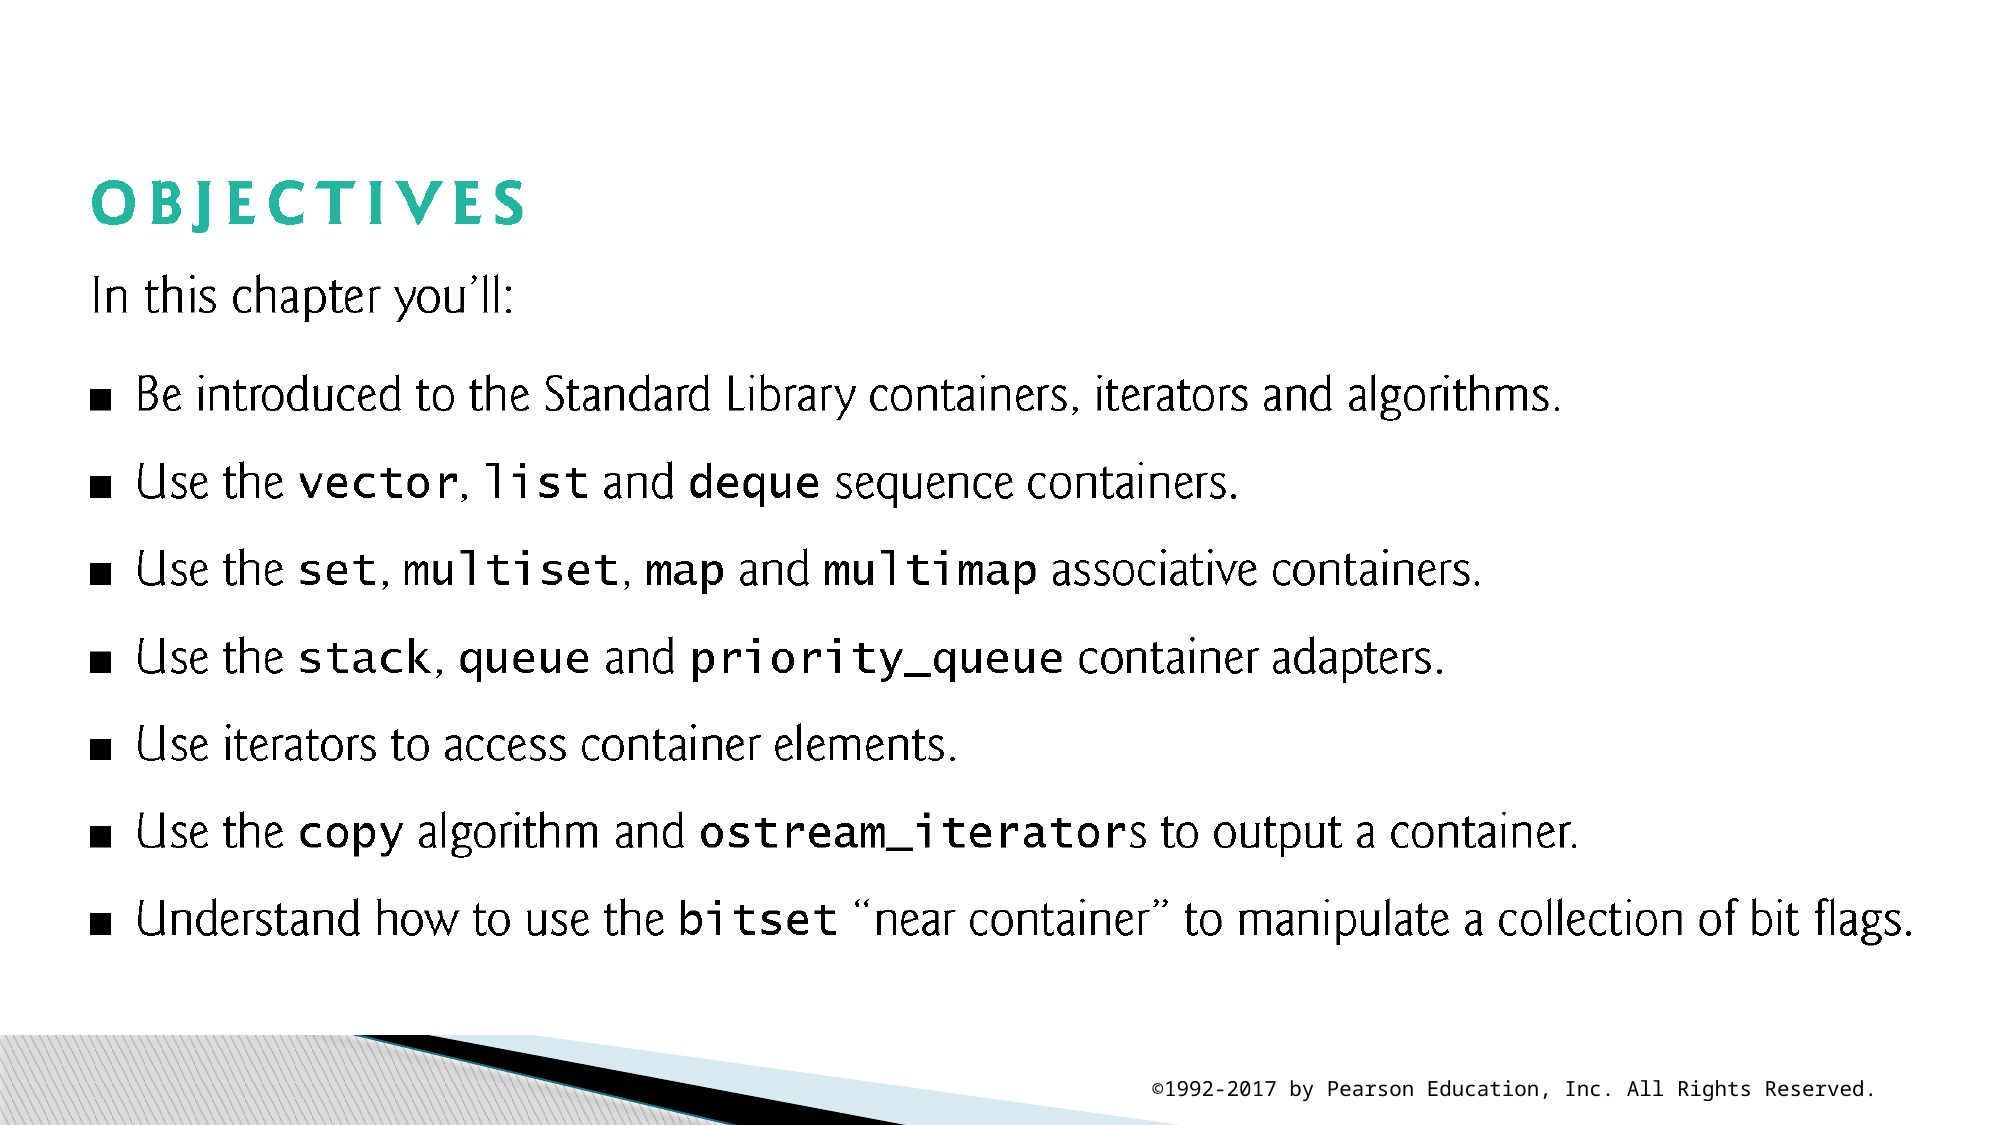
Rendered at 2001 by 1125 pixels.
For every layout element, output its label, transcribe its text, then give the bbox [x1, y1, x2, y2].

picture [0, 90, 2000, 1035]
footer ©1992-2017 by Pearson Education, Inc. All Rights Reserved. [866, 1051, 1892, 1112]
